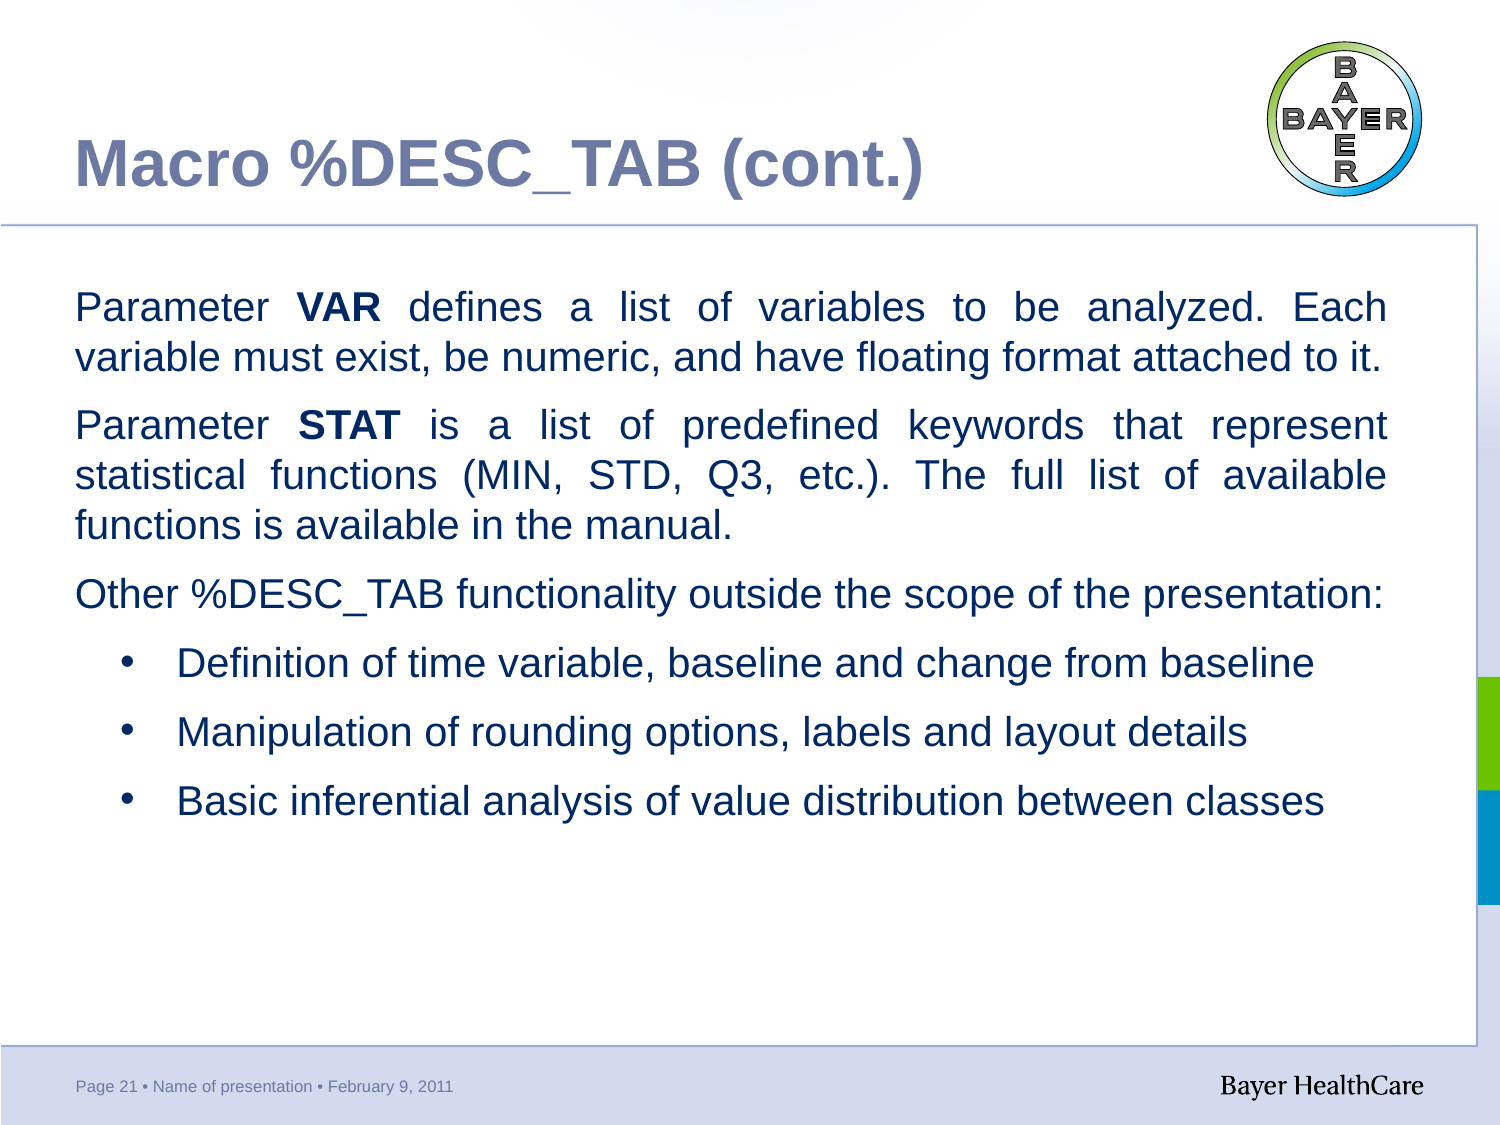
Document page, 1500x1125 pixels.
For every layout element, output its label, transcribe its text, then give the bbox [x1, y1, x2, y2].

title Macro %DESC_TAB (cont.) [74, 43, 1235, 200]
picture [1, 0, 1500, 1125]
text_box Parameter VAR defines a list of variables to be analyzed. Each variable must exist, be numeric, and have floating format attached to it. Parameter STAT is a list of predefined keywords that represent statistical functions (MIN, STD, Q3, etc.). The full list of available functions is available in the manual. Other %DESC_TAB functionality outside the scope of the presentation: Definition of time variable, baseline and change from baseline Manipulation of rounding options, labels and layout details Basic inferential analysis of value distribution between classes [74, 279, 1389, 993]
footer Page 21 • Name of presentation • February 9, 2011 [75, 1055, 1125, 1116]
